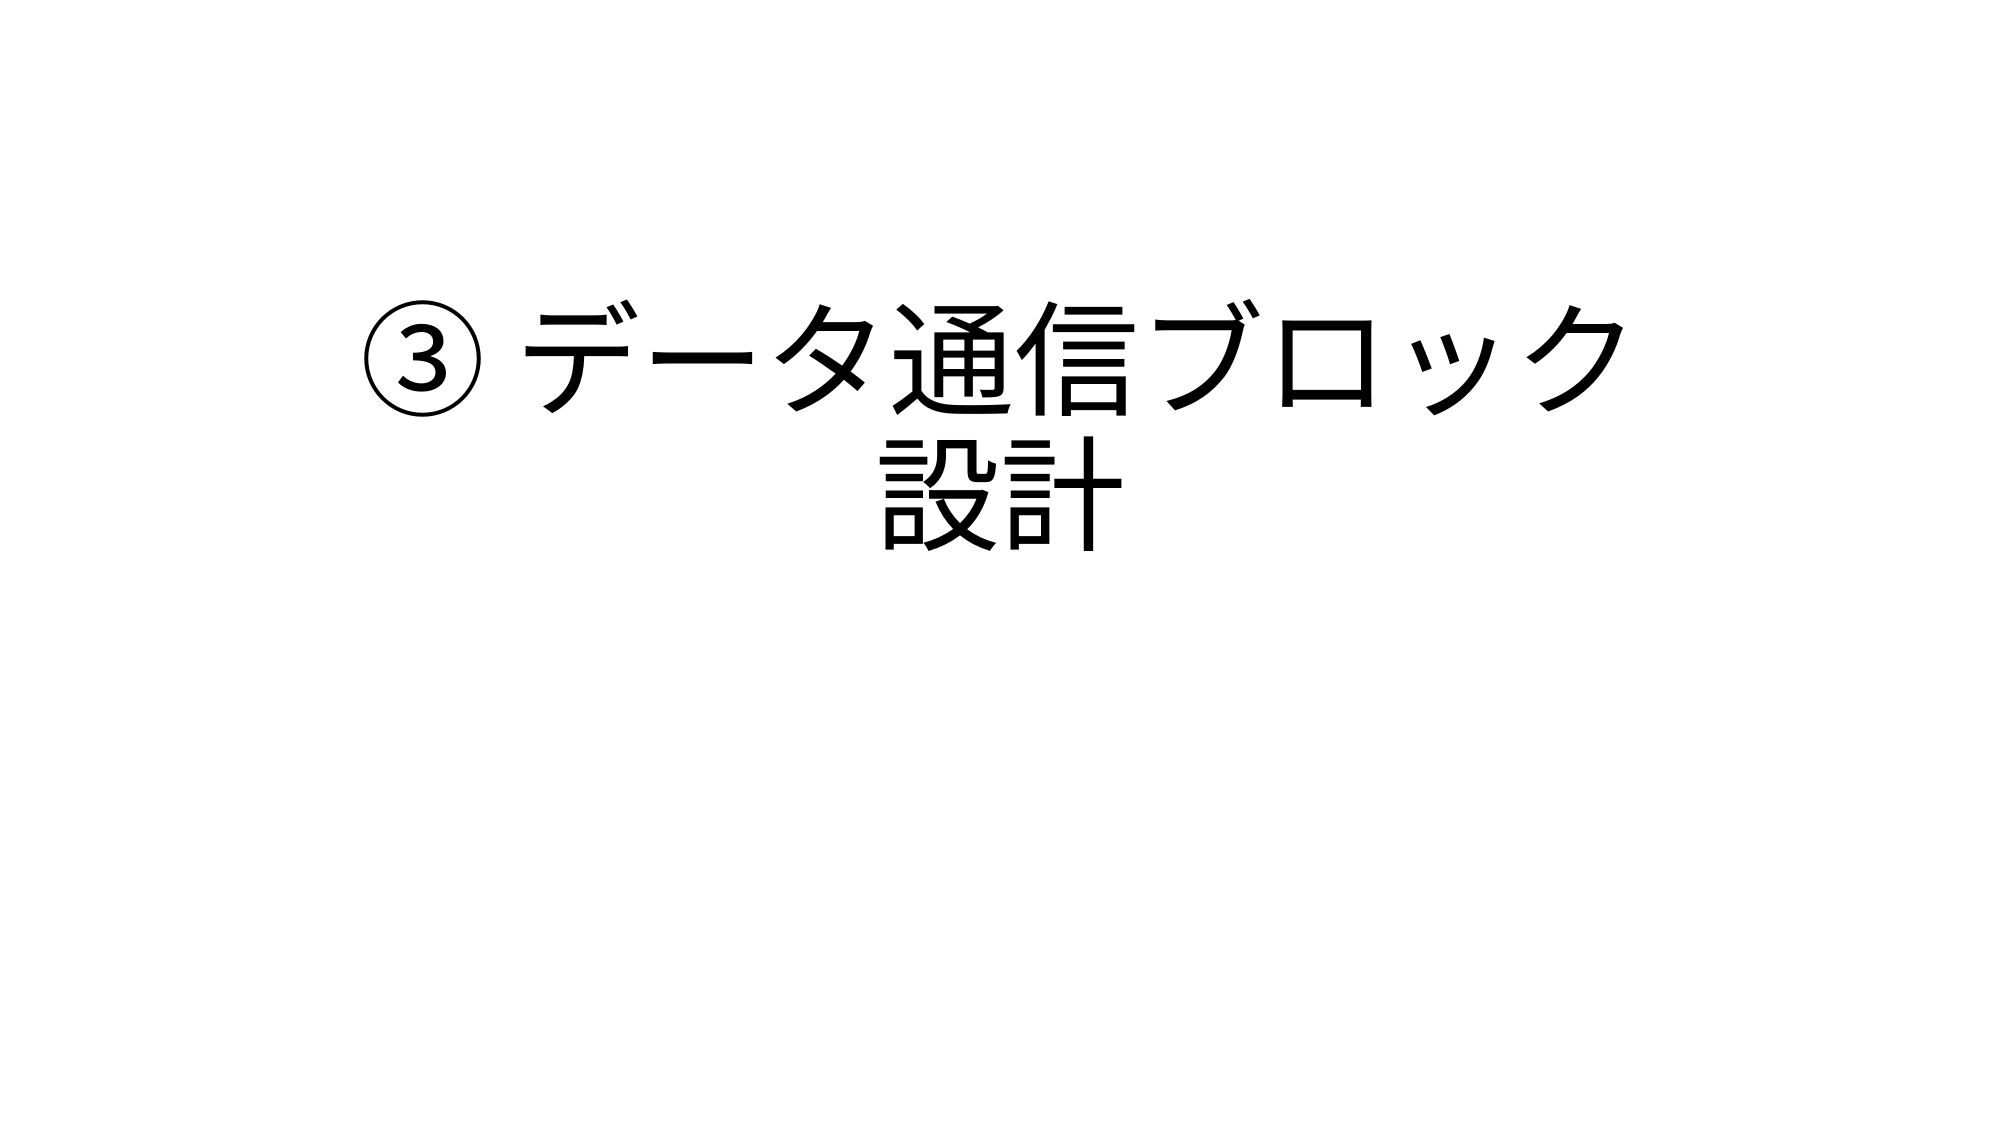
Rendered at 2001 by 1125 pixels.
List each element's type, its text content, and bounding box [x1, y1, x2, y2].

title ③データ通信ブロック 設計 [249, 184, 1750, 576]
